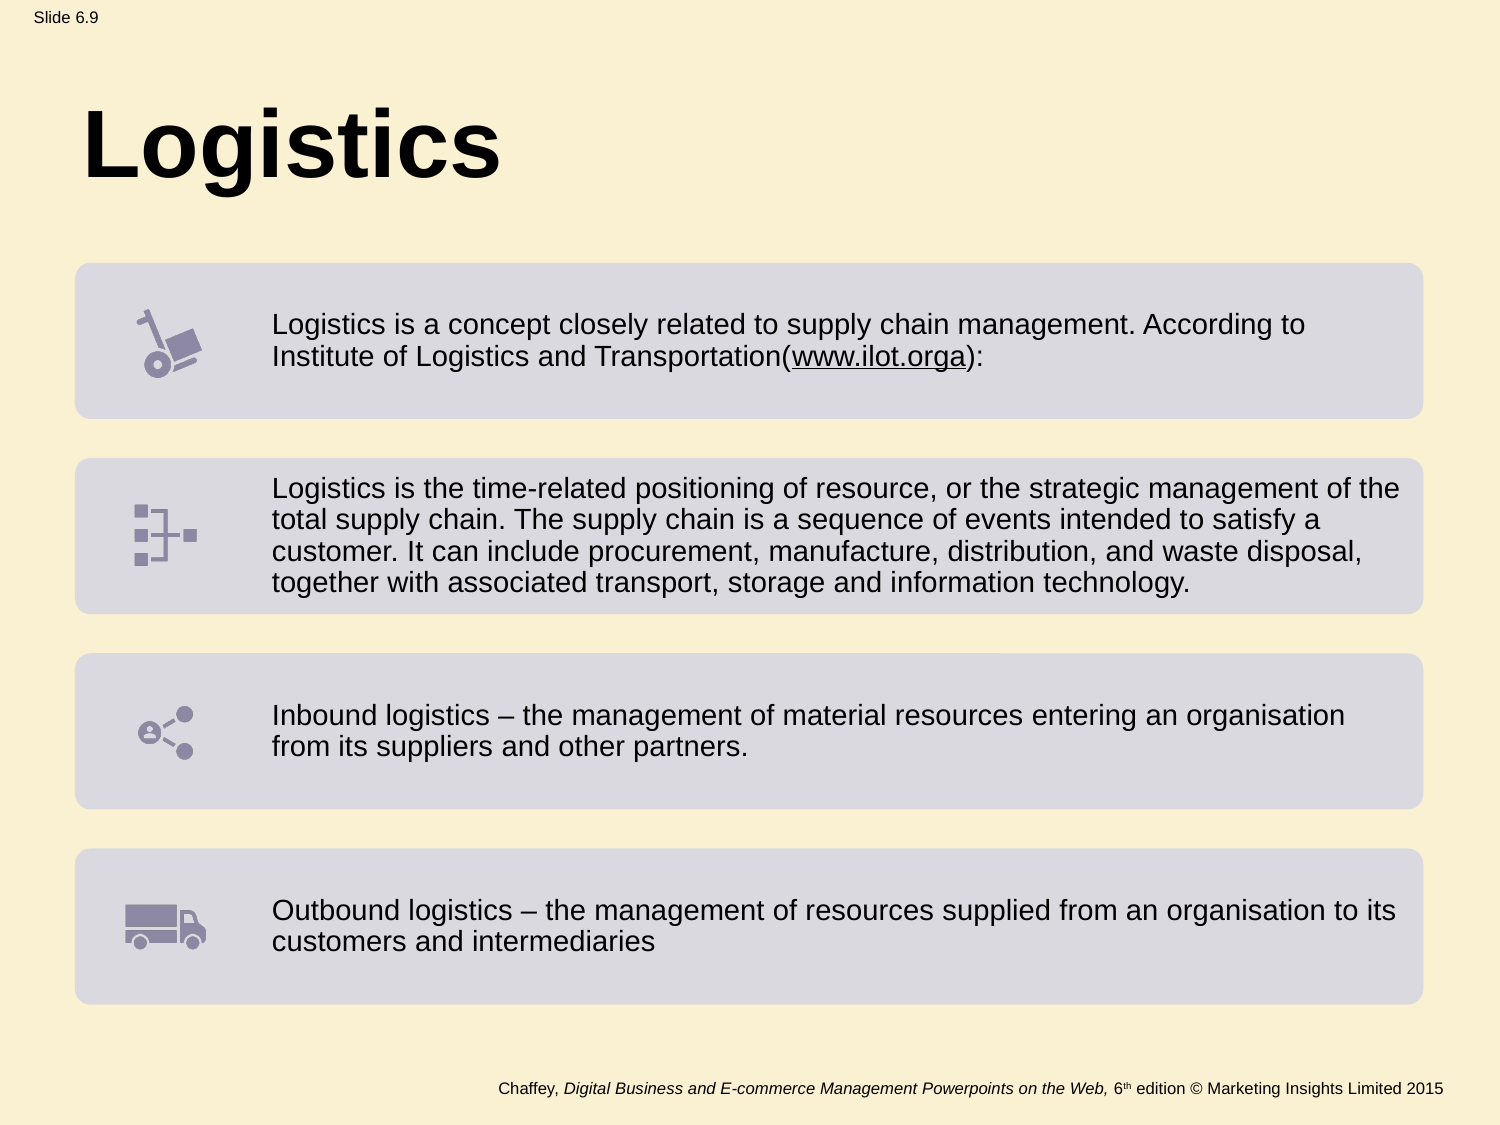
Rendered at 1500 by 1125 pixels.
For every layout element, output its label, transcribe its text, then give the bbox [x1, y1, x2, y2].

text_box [74, 262, 1424, 1006]
title Logistics [75, 45, 1300, 233]
